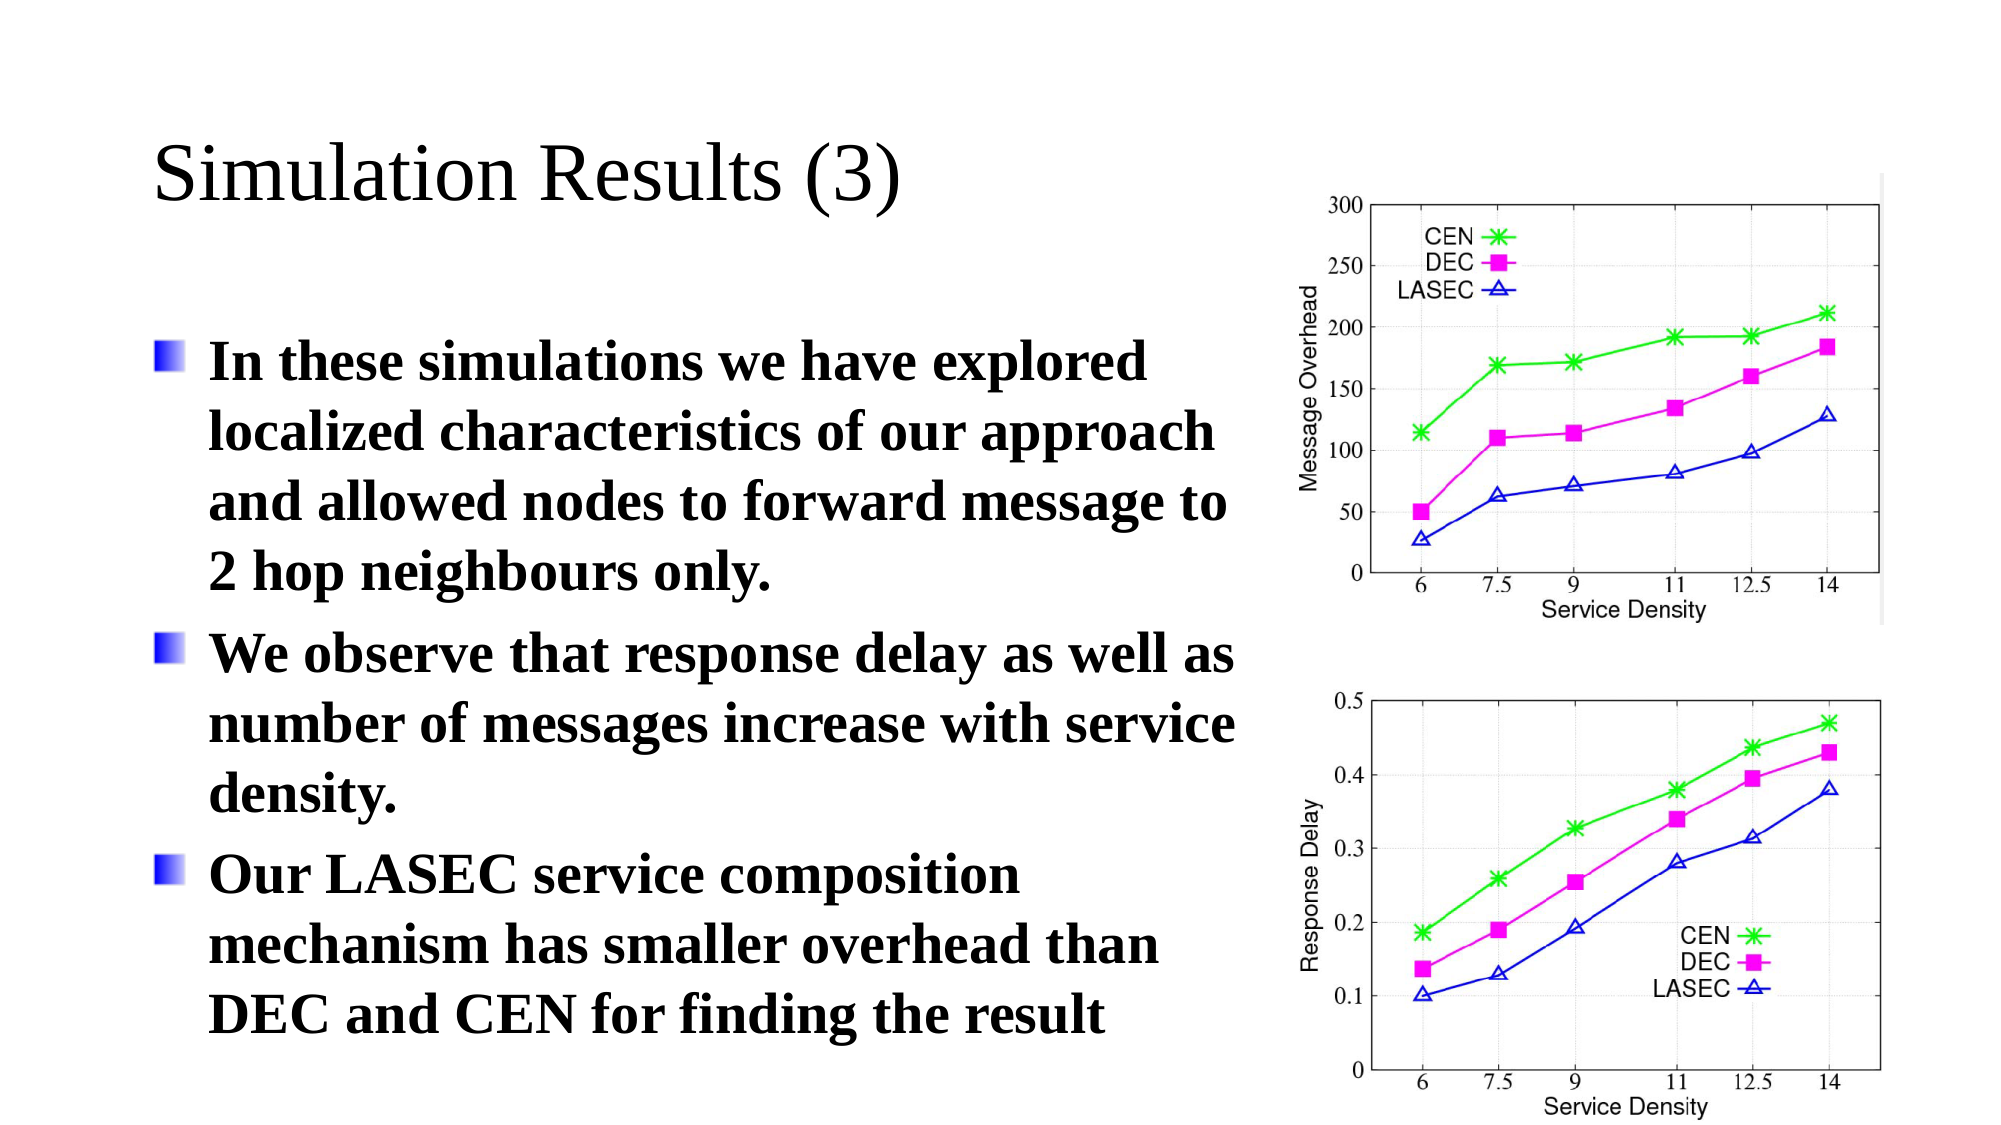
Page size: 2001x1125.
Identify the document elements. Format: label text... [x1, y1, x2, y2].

picture [152, 852, 189, 889]
picture [152, 338, 189, 376]
title Simulation Results (3) [137, 64, 1863, 282]
text_box In these simulations we have explored localized characteristics of our approach and allowed nodes to forward message to 2 hop neighbours only. We observe that response delay as well as number of messages increase with service density. Our LASEC service composition mechanism has smaller overhead than DEC and CEN for finding the result [137, 314, 1283, 1053]
picture [152, 630, 189, 668]
picture [1299, 687, 1884, 1125]
picture [1299, 173, 1884, 625]
